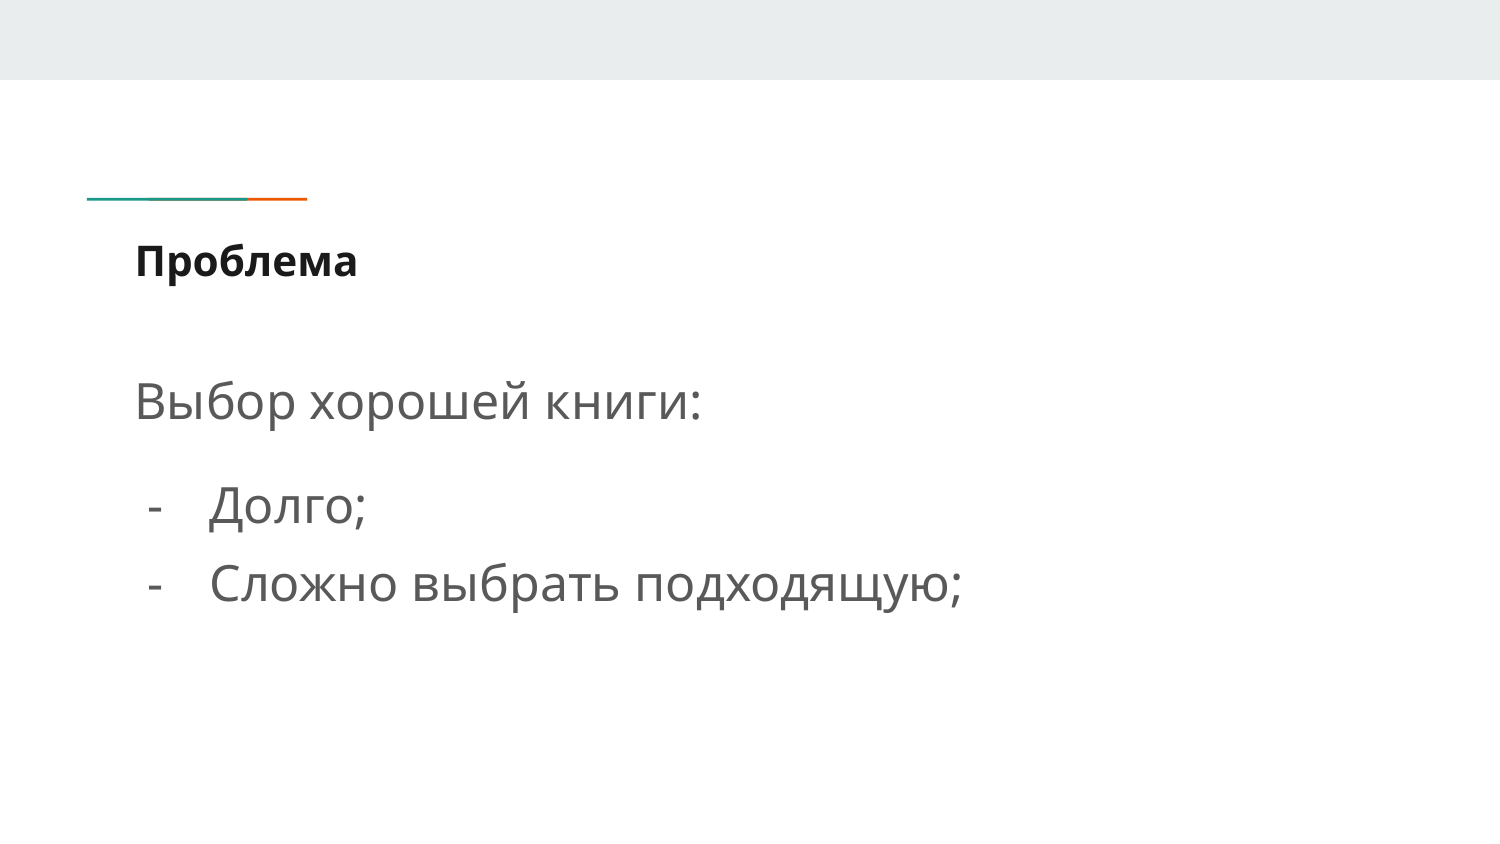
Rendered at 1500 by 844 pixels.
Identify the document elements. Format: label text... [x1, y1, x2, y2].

list Выбор хорошей книги: Долго; Сложно выбрать подходящую; [119, 341, 1381, 712]
title Проблема [119, 216, 1381, 305]
